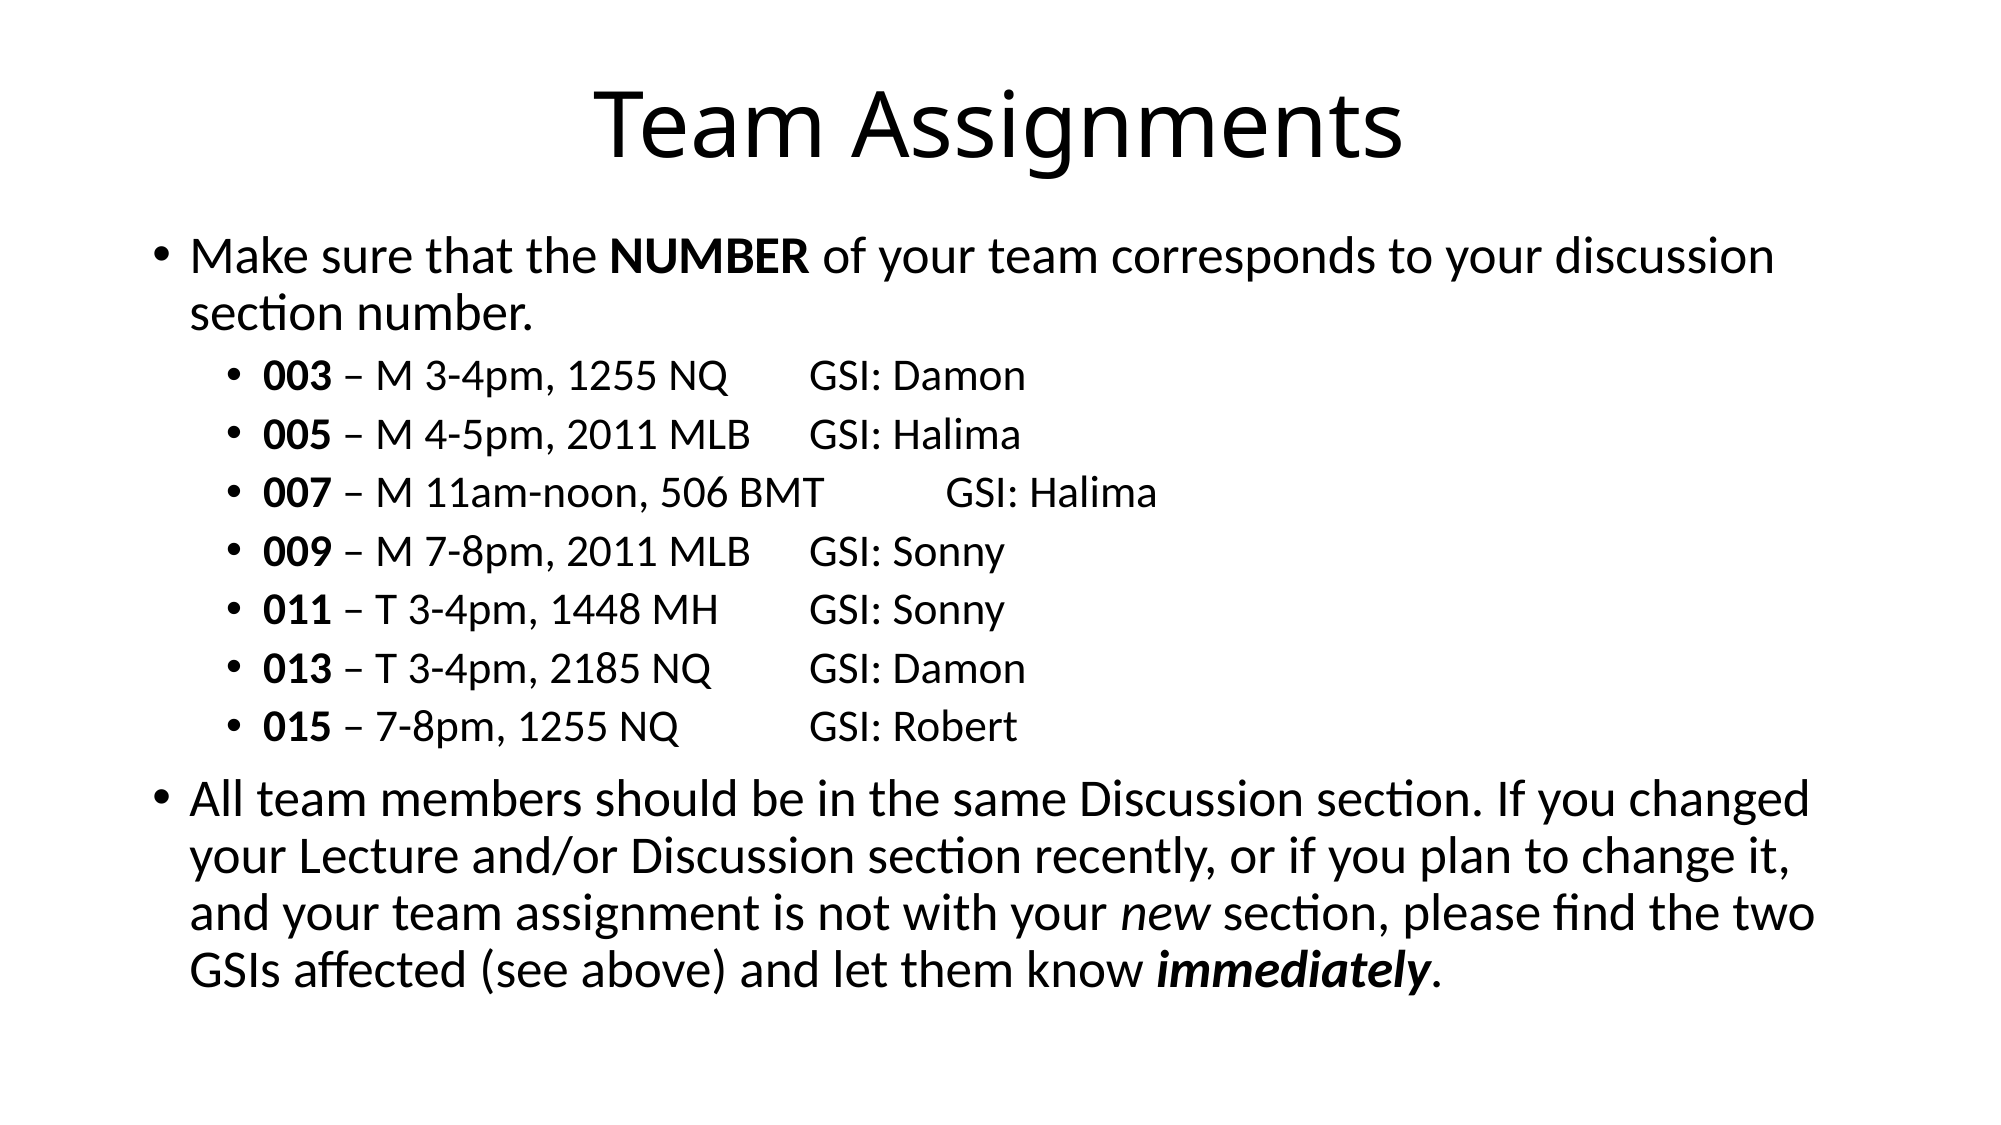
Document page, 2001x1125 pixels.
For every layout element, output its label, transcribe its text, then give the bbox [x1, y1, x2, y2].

list Make sure that the NUMBER of your team corresponds to your discussion section number. 003 – M 3-4pm, 1255 NQ GSI: Damon 005 – M 4-5pm, 2011 MLB GSI: Halima 007 – M 11am-noon, 506 BMT GSI: Halima 009 – M 7-8pm, 2011 MLB GSI: Sonny 011 – T 3-4pm, 1448 MH GSI: Sonny 013 – T 3-4pm, 2185 NQ GSI: Damon 015 – 7-8pm, 1255 NQ GSI: Robert All team members should be in the same Discussion section. If you changed your Lecture and/or Discussion section recently, or if you plan to change it, and your team assignment is not with your new section, please find the two GSIs affected (see above) and let them know immediately. [137, 220, 1863, 1014]
title Team Assignments [137, 19, 1863, 220]
